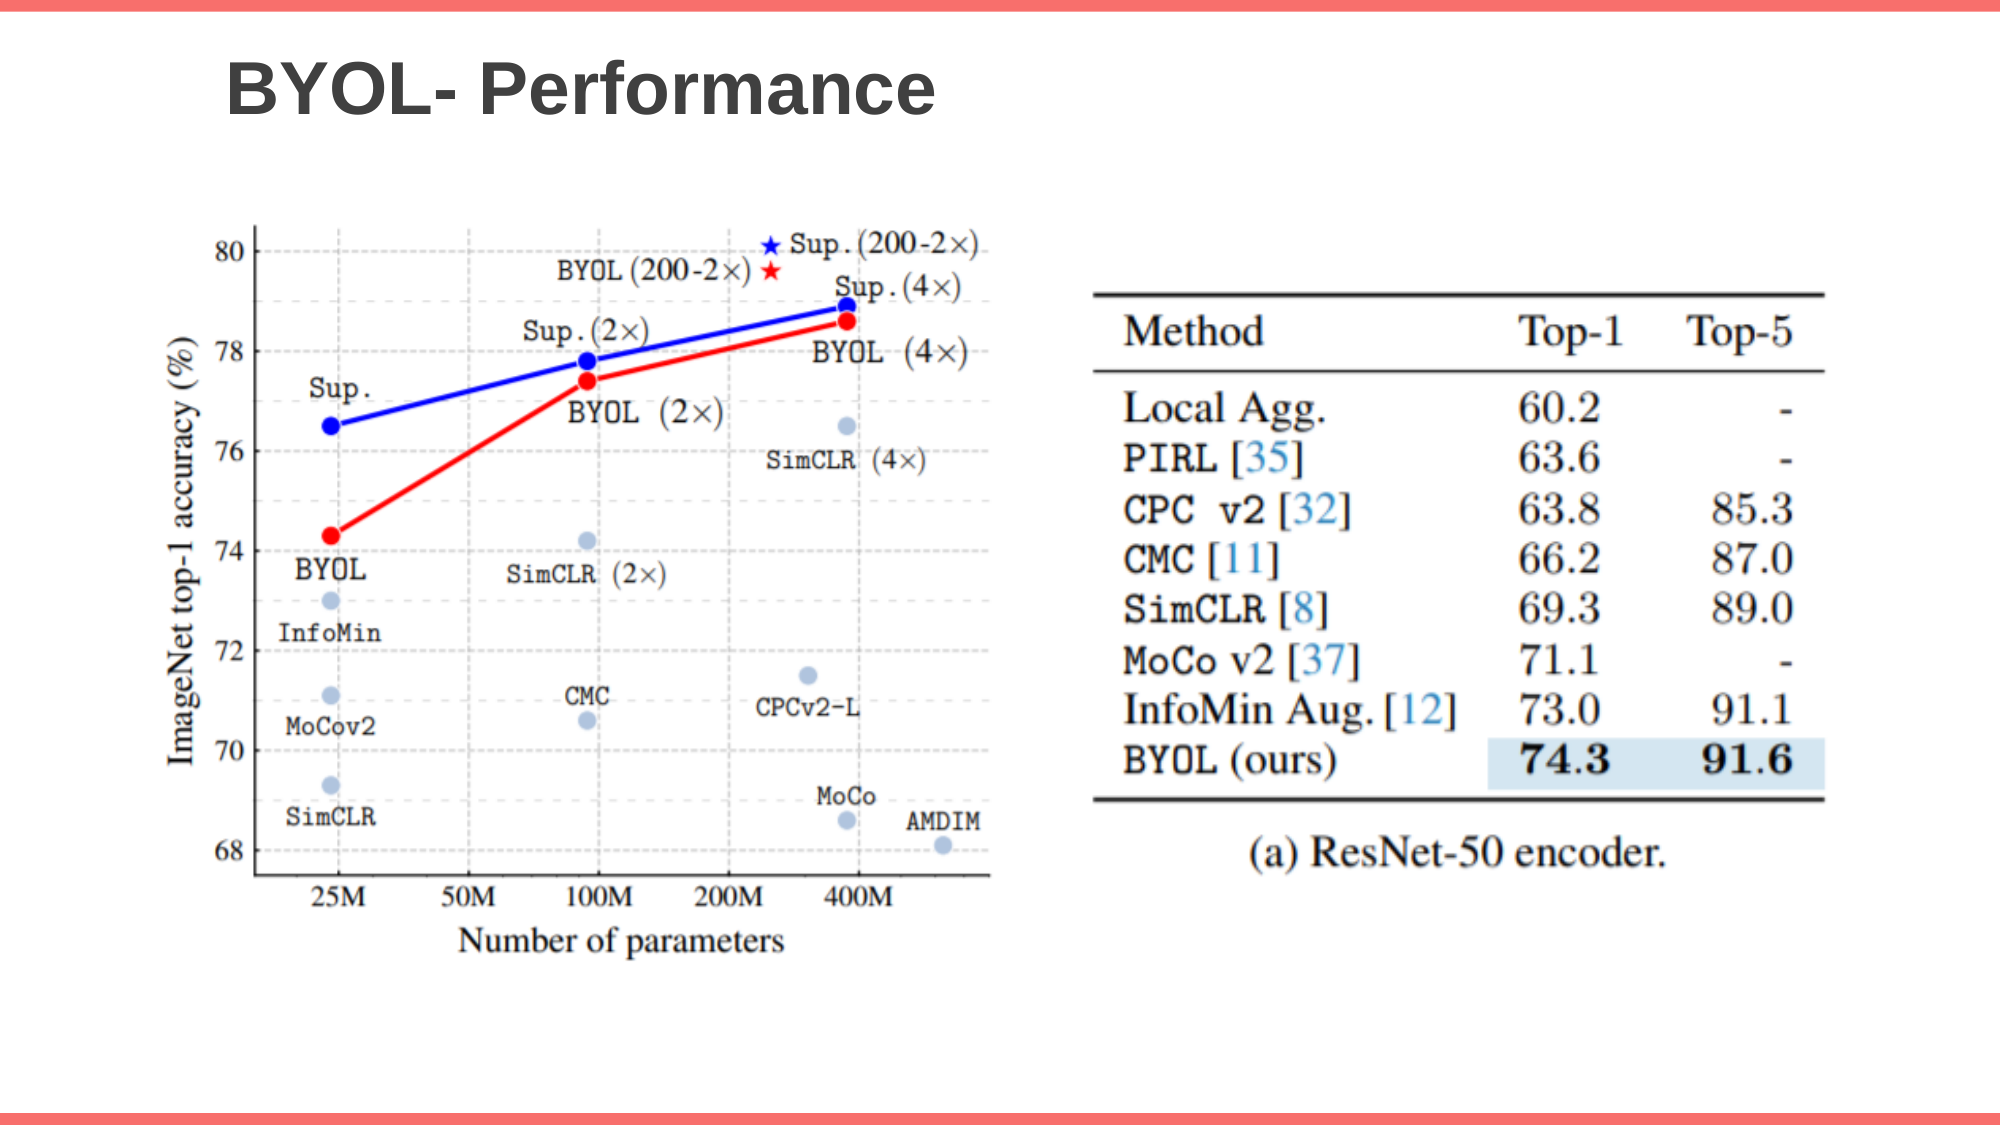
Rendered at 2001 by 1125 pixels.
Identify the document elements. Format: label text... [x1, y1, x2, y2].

picture [154, 204, 1009, 969]
text_box [0, 0, 2000, 13]
text_box [0, 1112, 2000, 1125]
picture [1081, 259, 1846, 887]
text_box BYOL- Performance [210, 32, 953, 138]
